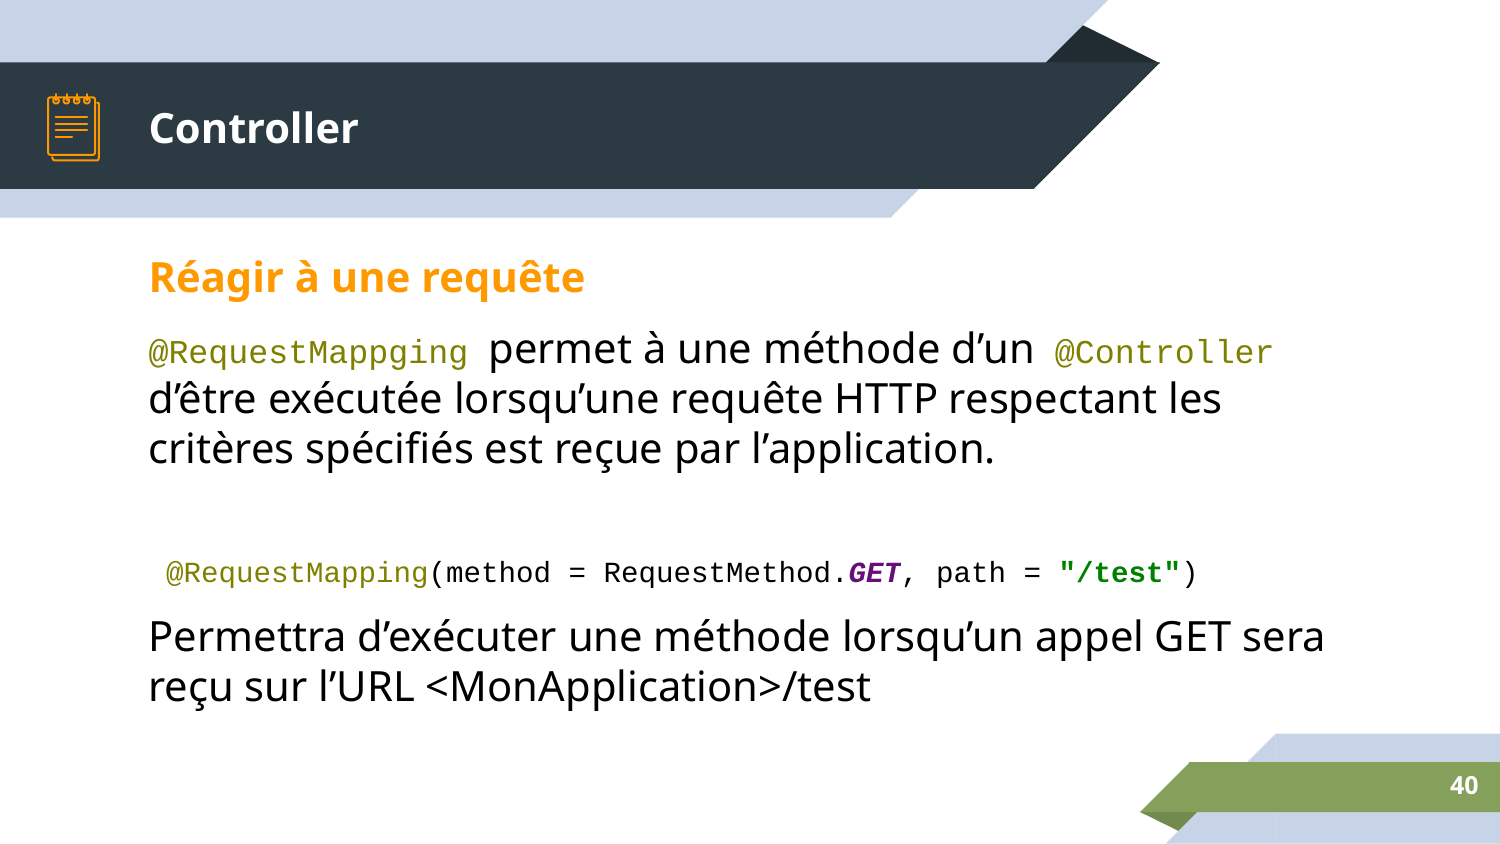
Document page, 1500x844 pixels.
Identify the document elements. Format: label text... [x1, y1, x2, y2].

slide_number ‹#› [1249, 760, 1494, 813]
title Controller [133, 64, 997, 190]
list Réagir à une requête @RequestMappging permet à une méthode d’un @Controller d’être exécutée lorsqu’une requête HTTP respectant les critères spécifiés est reçue par l’application. @RequestMapping(method = RequestMethod.GET, path = "/test") Permettra d’exécuter une méthode lorsqu’un appel GET sera reçu sur l’URL <MonApplication>/test [133, 236, 1355, 640]
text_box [47, 93, 100, 161]
